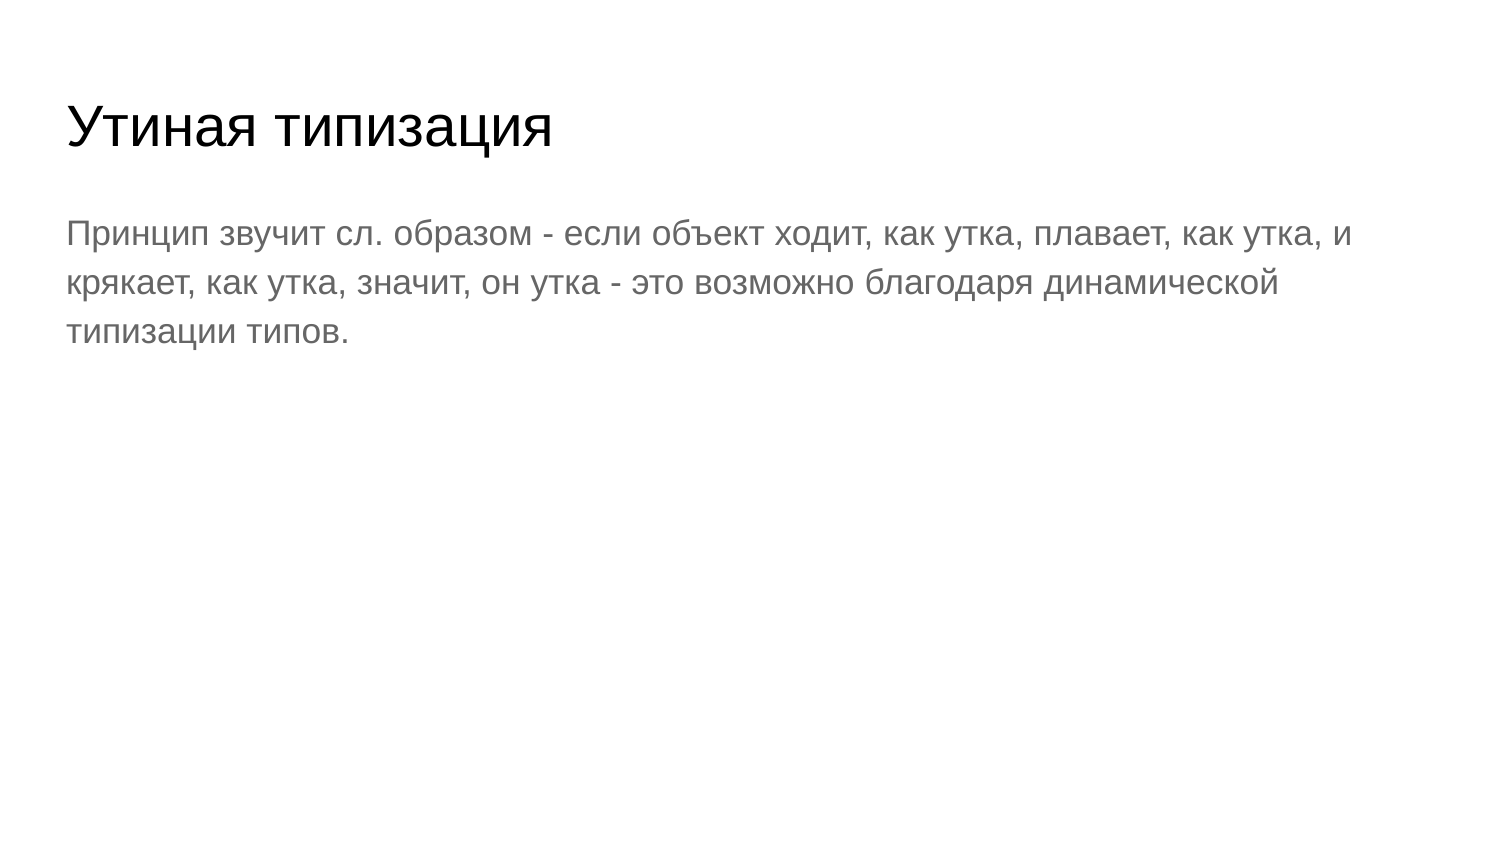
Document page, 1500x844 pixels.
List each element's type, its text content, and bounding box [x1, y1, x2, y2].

list Принцип звучит сл. образом - если объект ходит, как утка, плавает, как утка, и крякает, как утка, значит, он утка - это возможно благодаря динамической типизации типов. [51, 189, 1449, 391]
title Утиная типизация [51, 72, 1449, 167]
